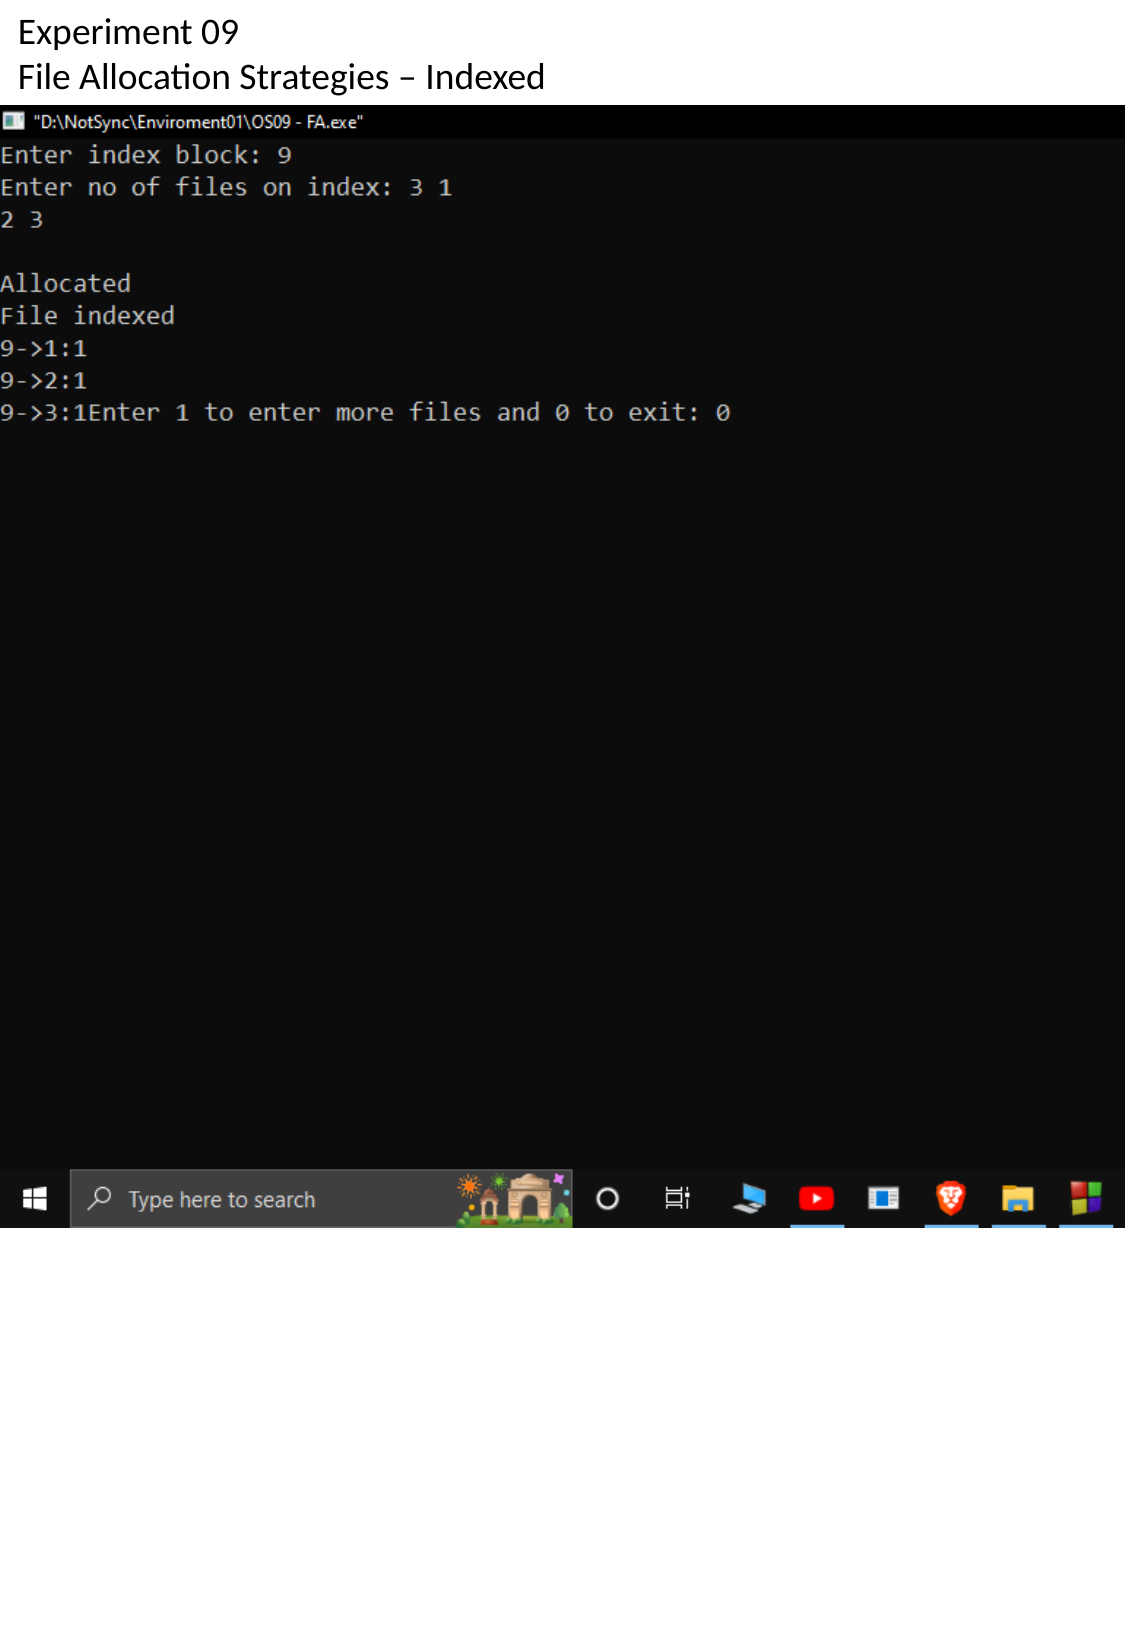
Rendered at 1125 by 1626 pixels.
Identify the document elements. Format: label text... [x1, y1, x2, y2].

picture [0, 105, 1125, 1228]
text_box Experiment 09 File Allocation Strategies – Indexed [3, 0, 562, 105]
